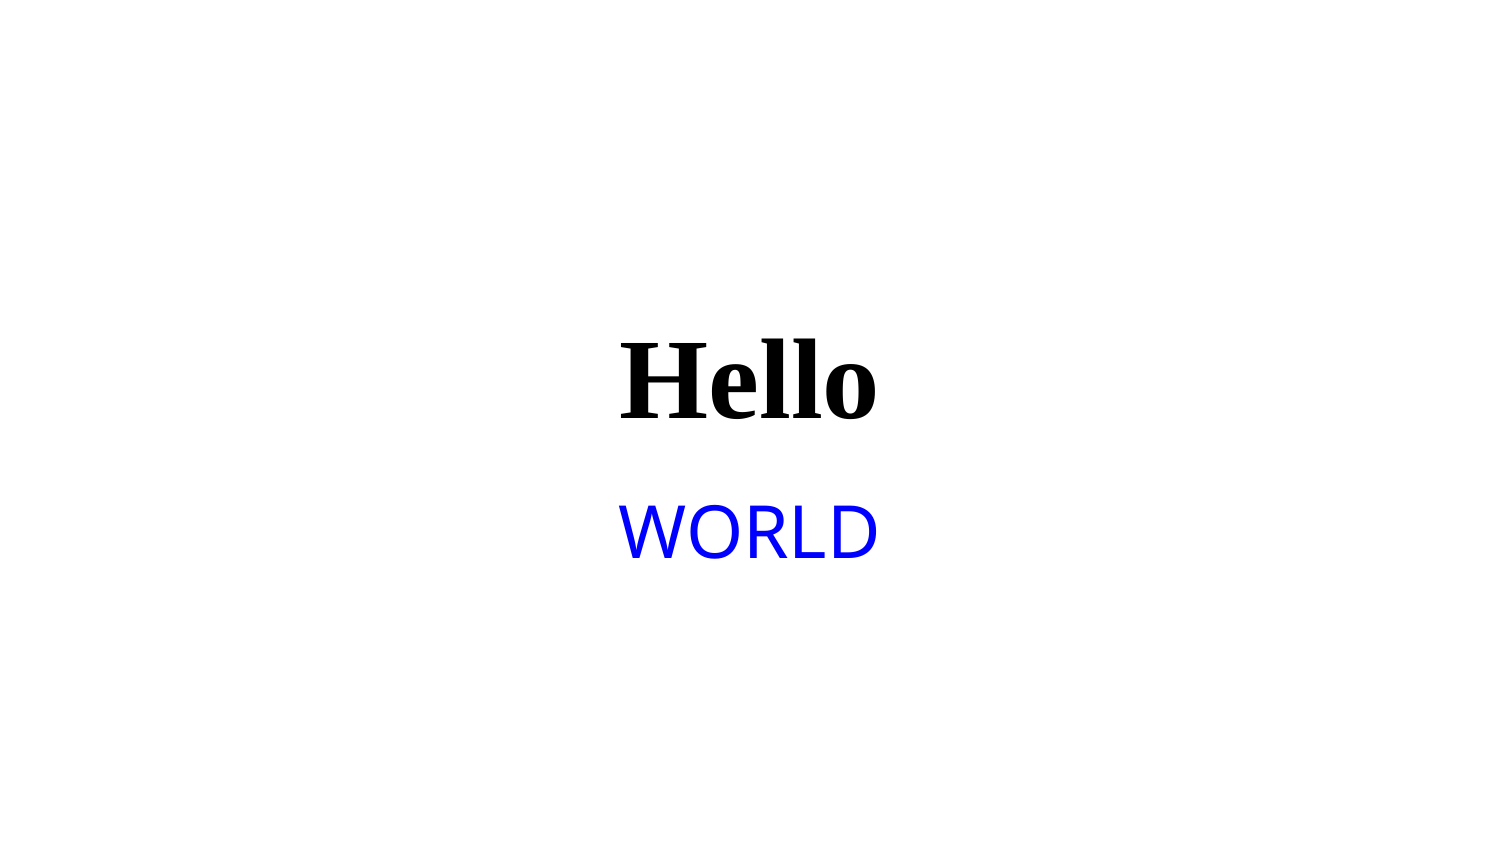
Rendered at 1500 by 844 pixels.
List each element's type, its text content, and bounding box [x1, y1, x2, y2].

title Hello [51, 122, 1449, 459]
subtitle WORLD [51, 464, 1449, 595]
